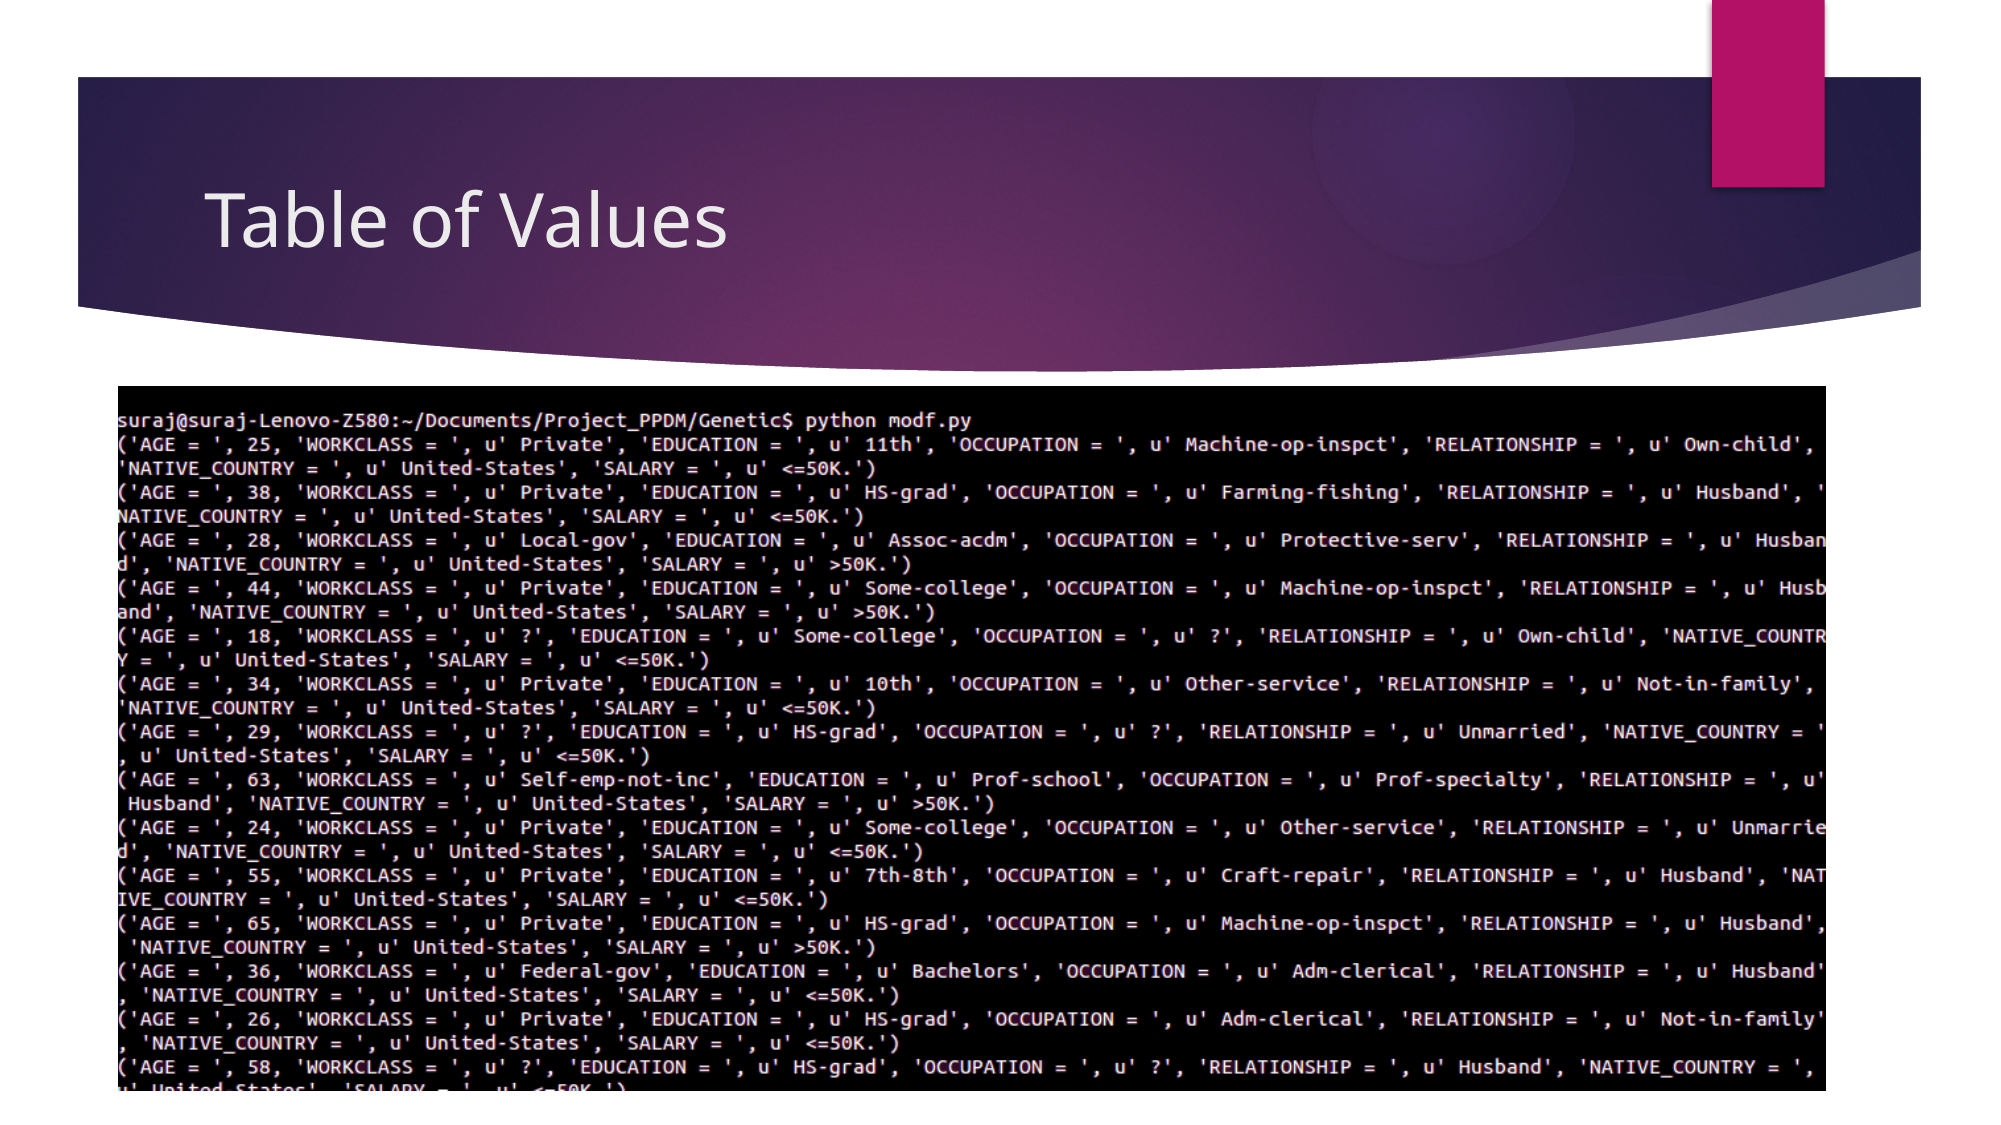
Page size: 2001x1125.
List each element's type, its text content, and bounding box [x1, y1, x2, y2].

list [117, 386, 1826, 1091]
title Table of Values [189, 159, 1627, 276]
